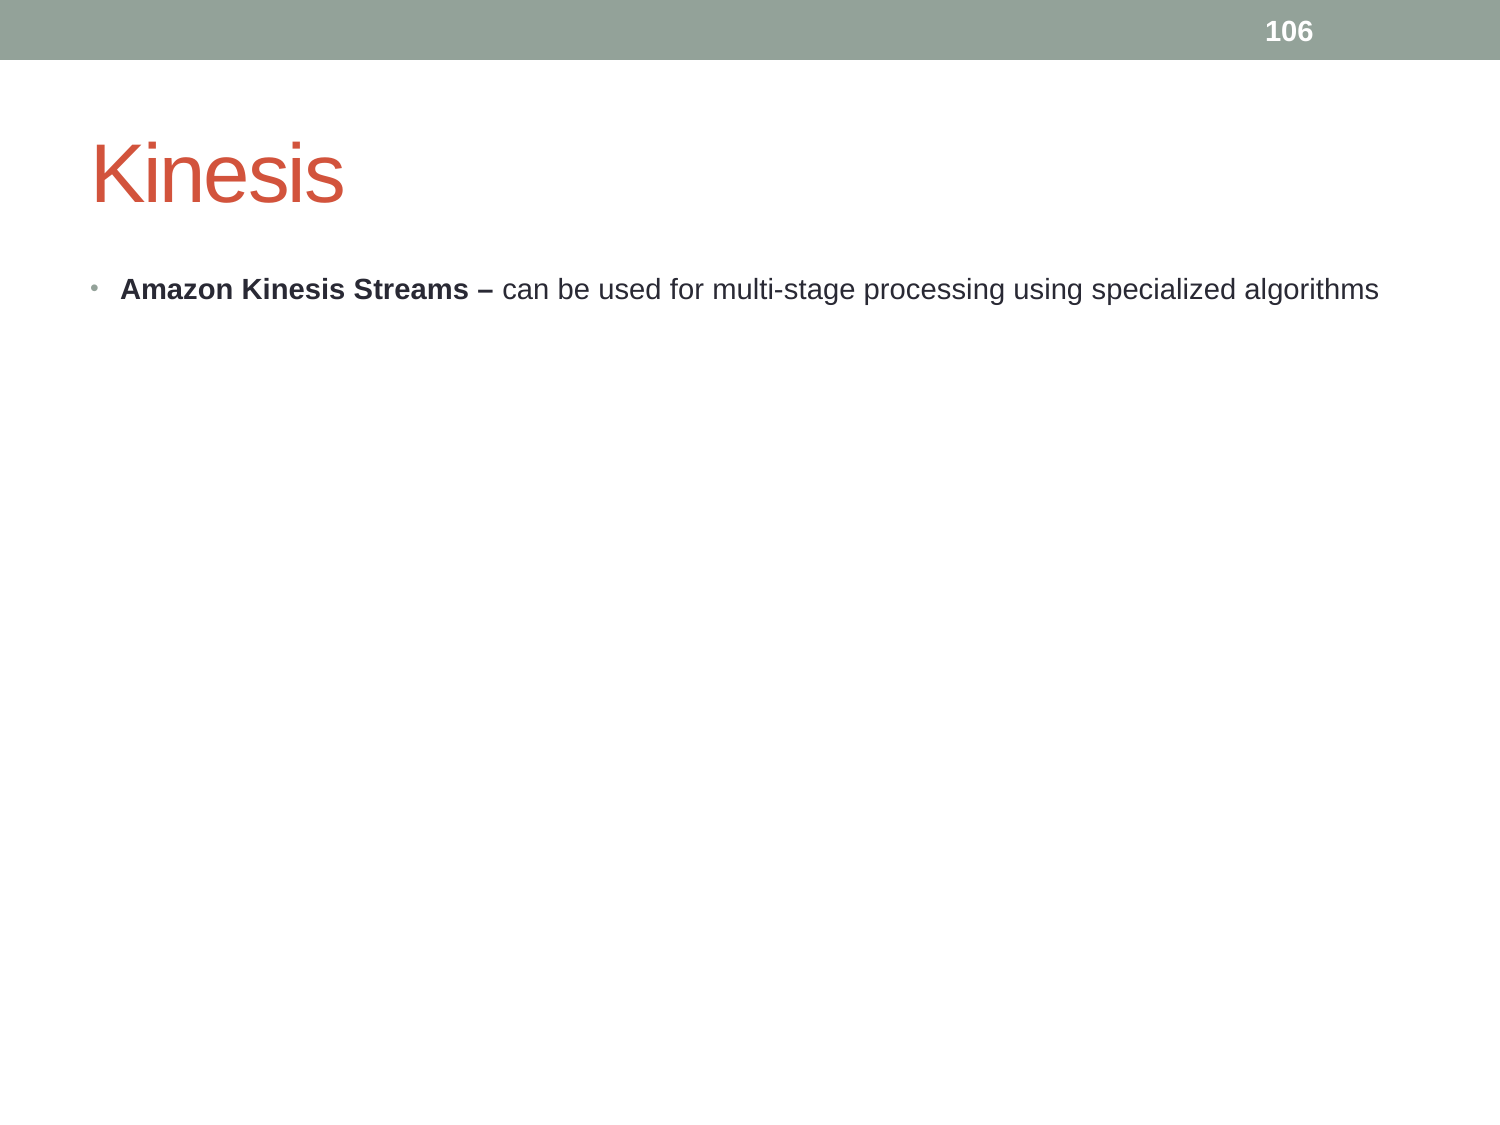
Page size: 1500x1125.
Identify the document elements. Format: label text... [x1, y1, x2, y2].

title Kinesis [75, 87, 1425, 250]
slide_number 106 [1250, 3, 1425, 57]
list Amazon Kinesis Streams – can be used for multi-stage processing using specialized algorithms [75, 262, 1425, 1063]
